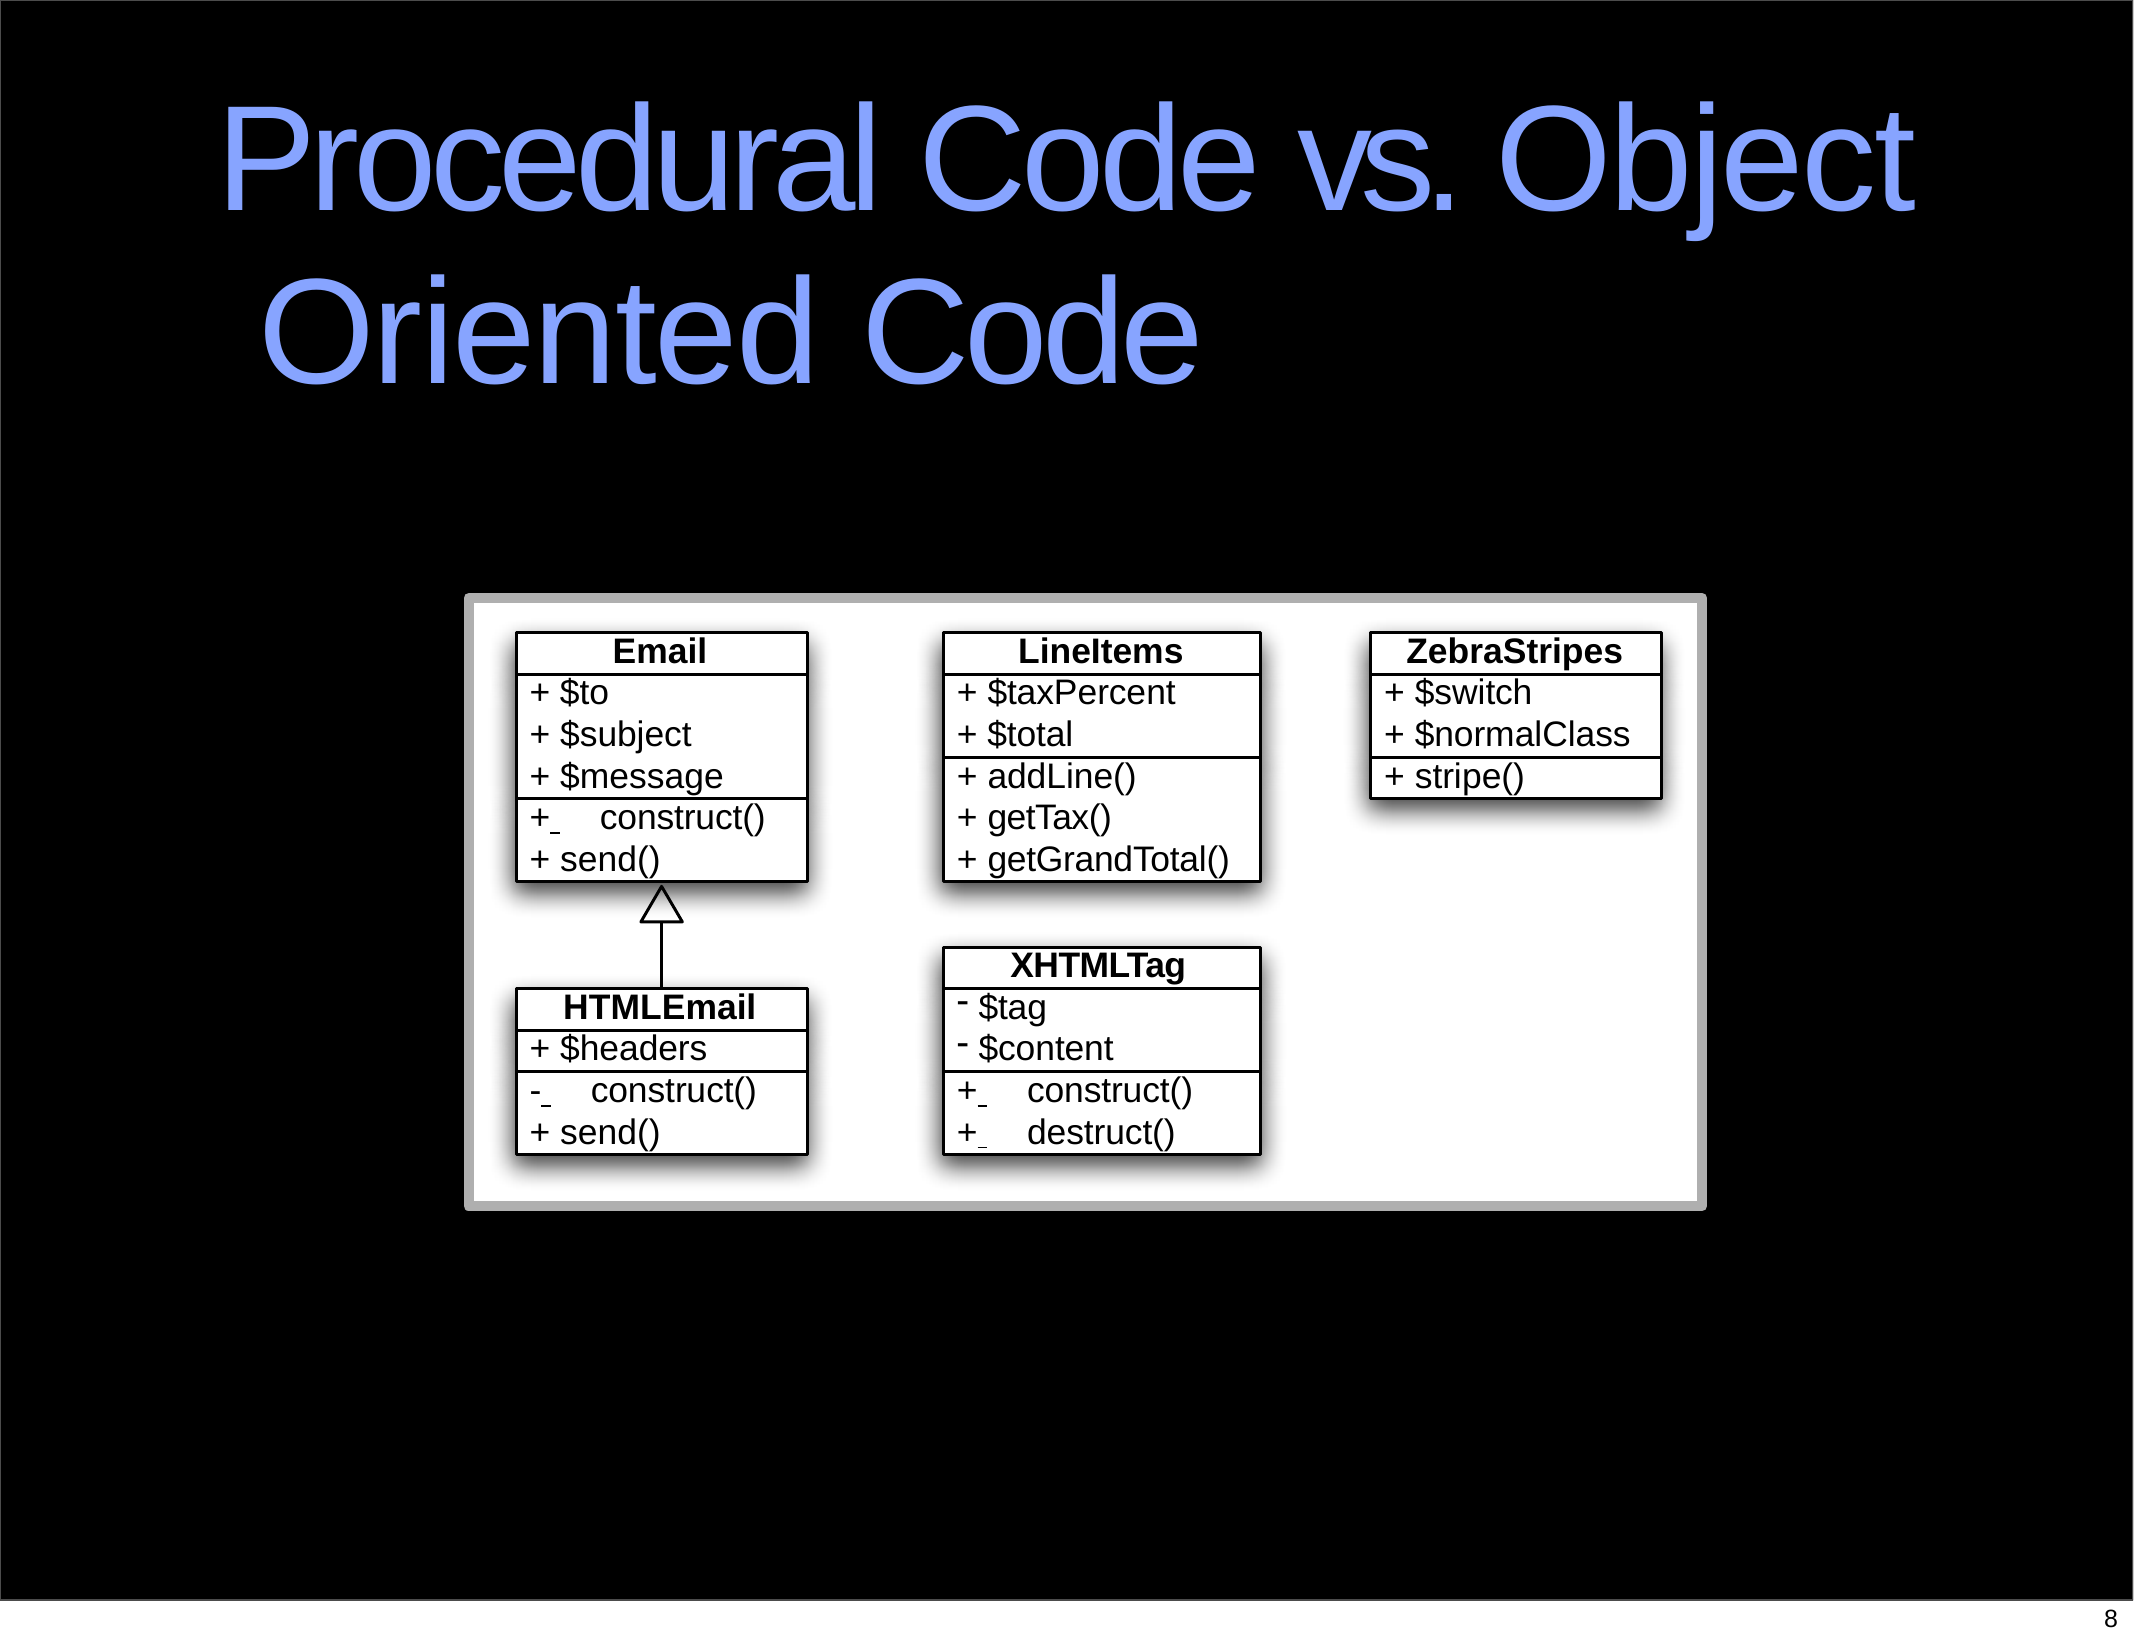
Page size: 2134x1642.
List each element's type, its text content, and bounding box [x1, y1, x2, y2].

text_box [0, 0, 2134, 1600]
slide_number 8 [2085, 1605, 2123, 1642]
